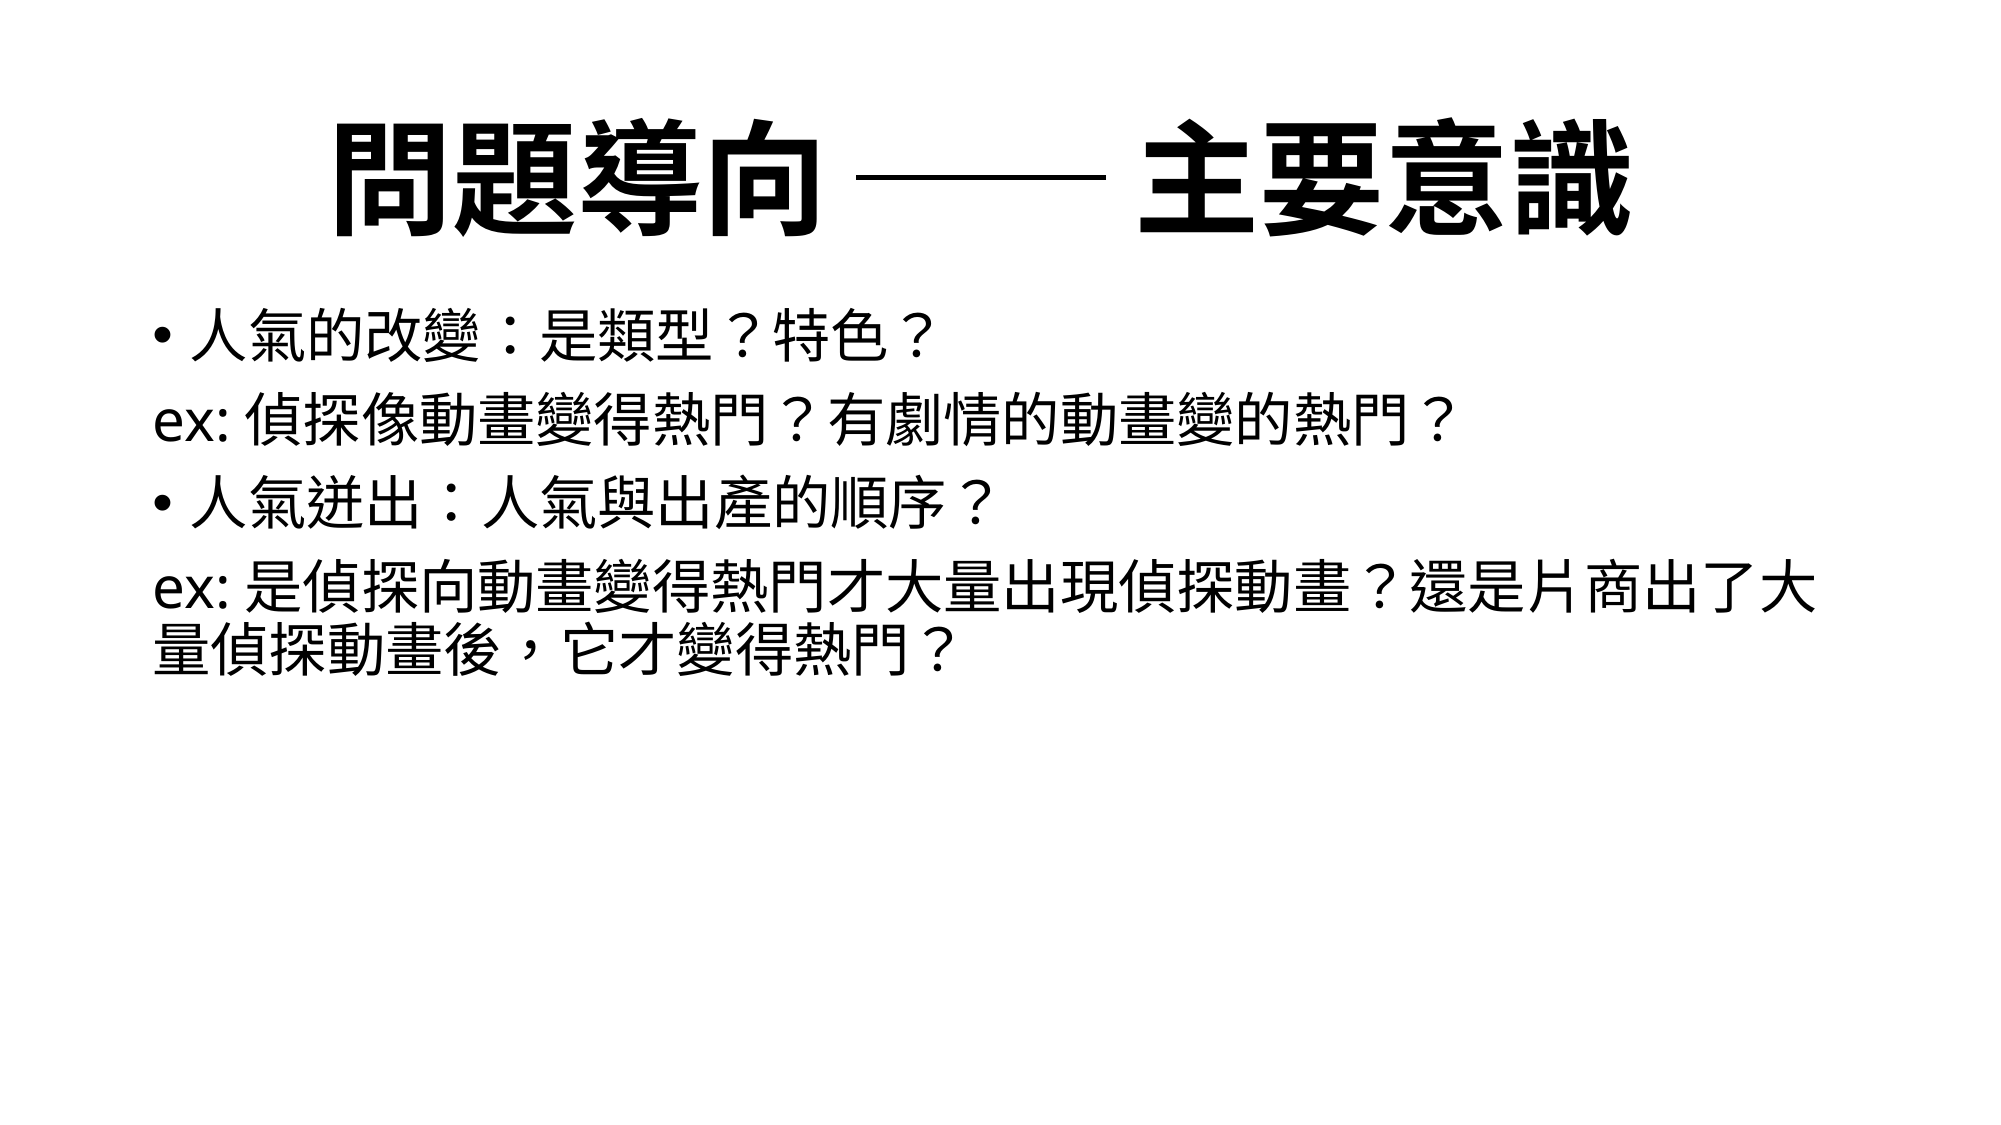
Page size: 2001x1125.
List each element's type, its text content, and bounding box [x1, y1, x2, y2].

list 人氣的改變：是類型？特色？ ex:偵探像動畫變得熱門？有劇情的動畫變的熱門？ 人氣迸出：人氣與出產的順序？ ex:是偵探向動畫變得熱門才大量出現偵探動畫？還是片商出了大量偵探動畫後，它才變得熱門？ [137, 299, 1863, 1014]
title 問題導向 ── 主要意識 [100, 59, 1863, 311]
